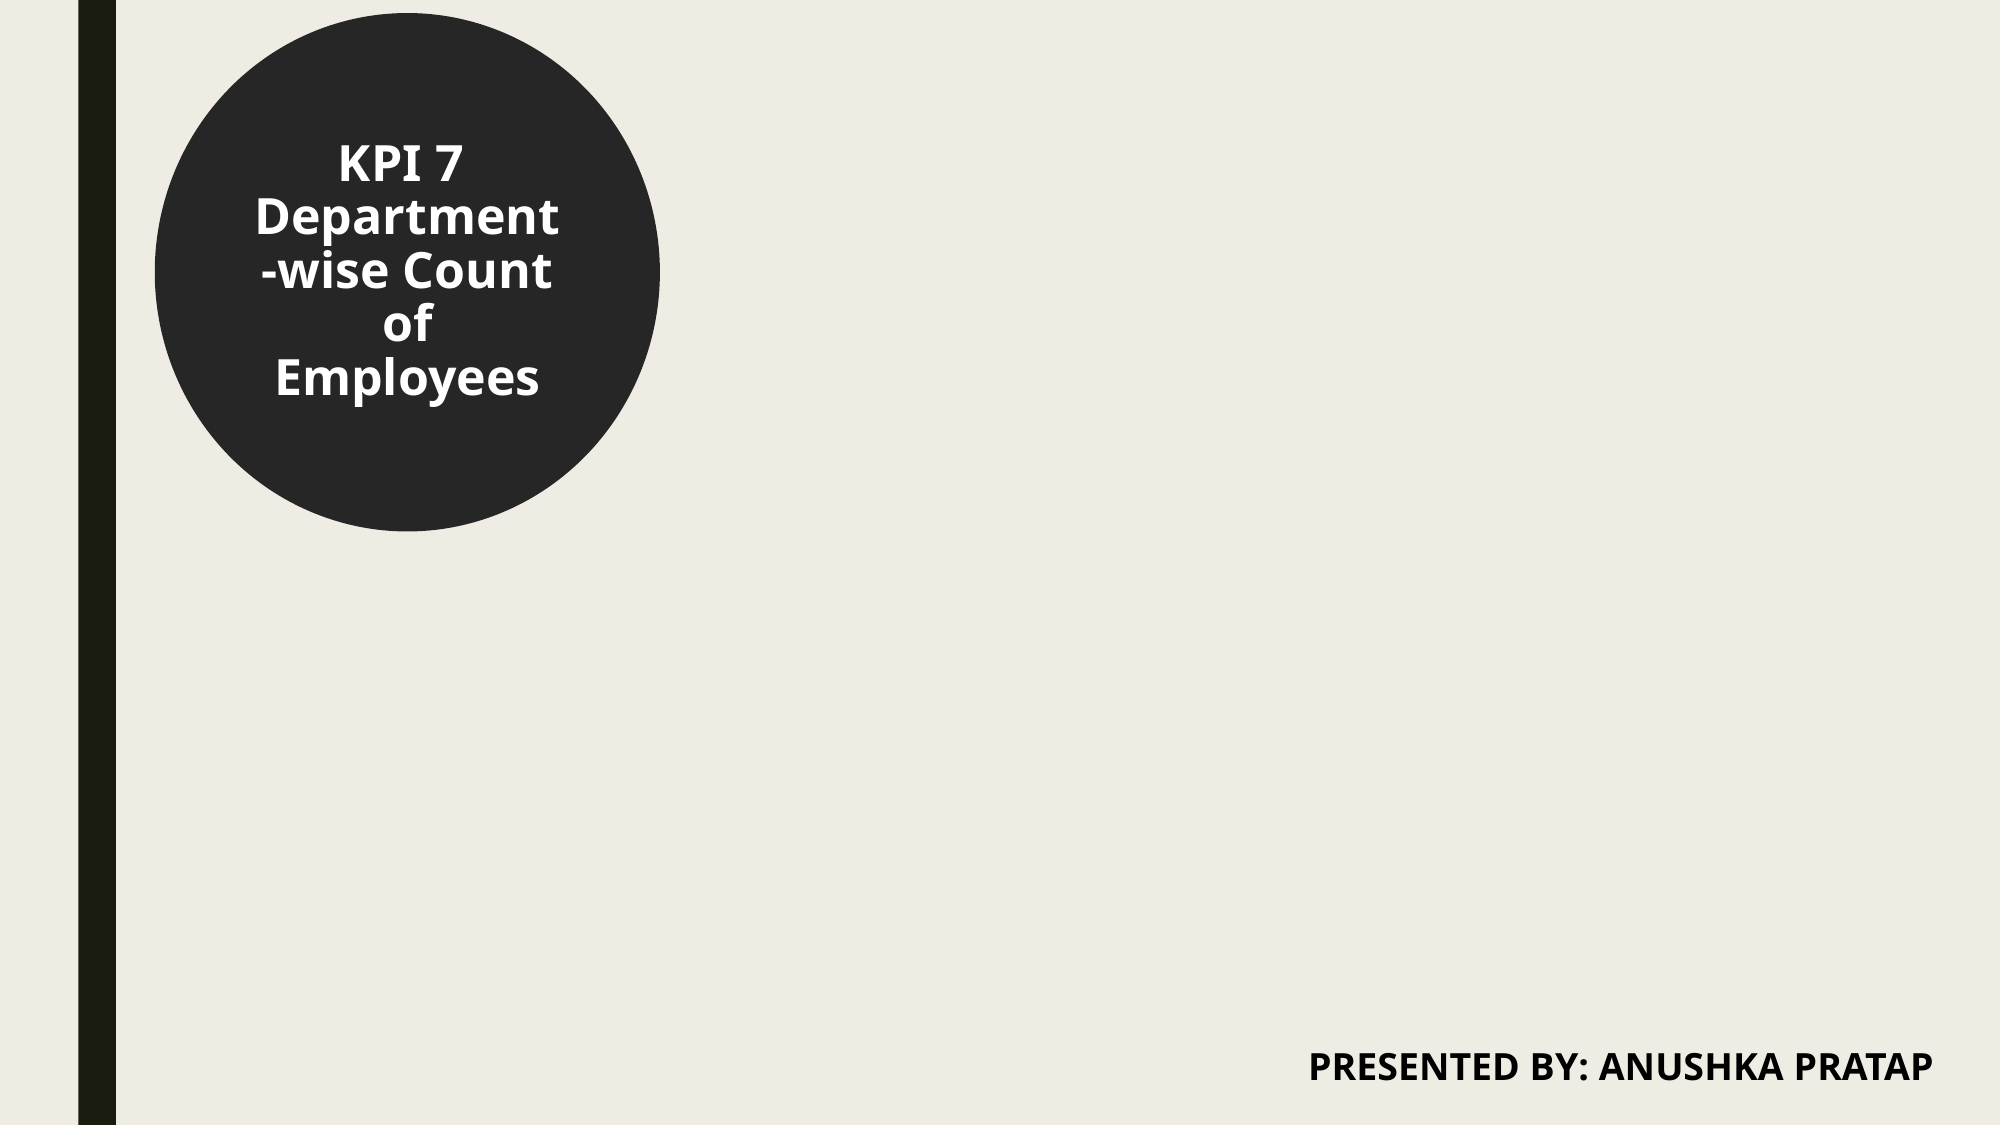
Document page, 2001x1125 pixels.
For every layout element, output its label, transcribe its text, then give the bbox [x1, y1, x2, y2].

text_box KPI 7 Department-wise Count of Employees [169, 27, 646, 518]
text_box PRESENTED BY: ANUSHKA PRATAP [1293, 1035, 1965, 1096]
